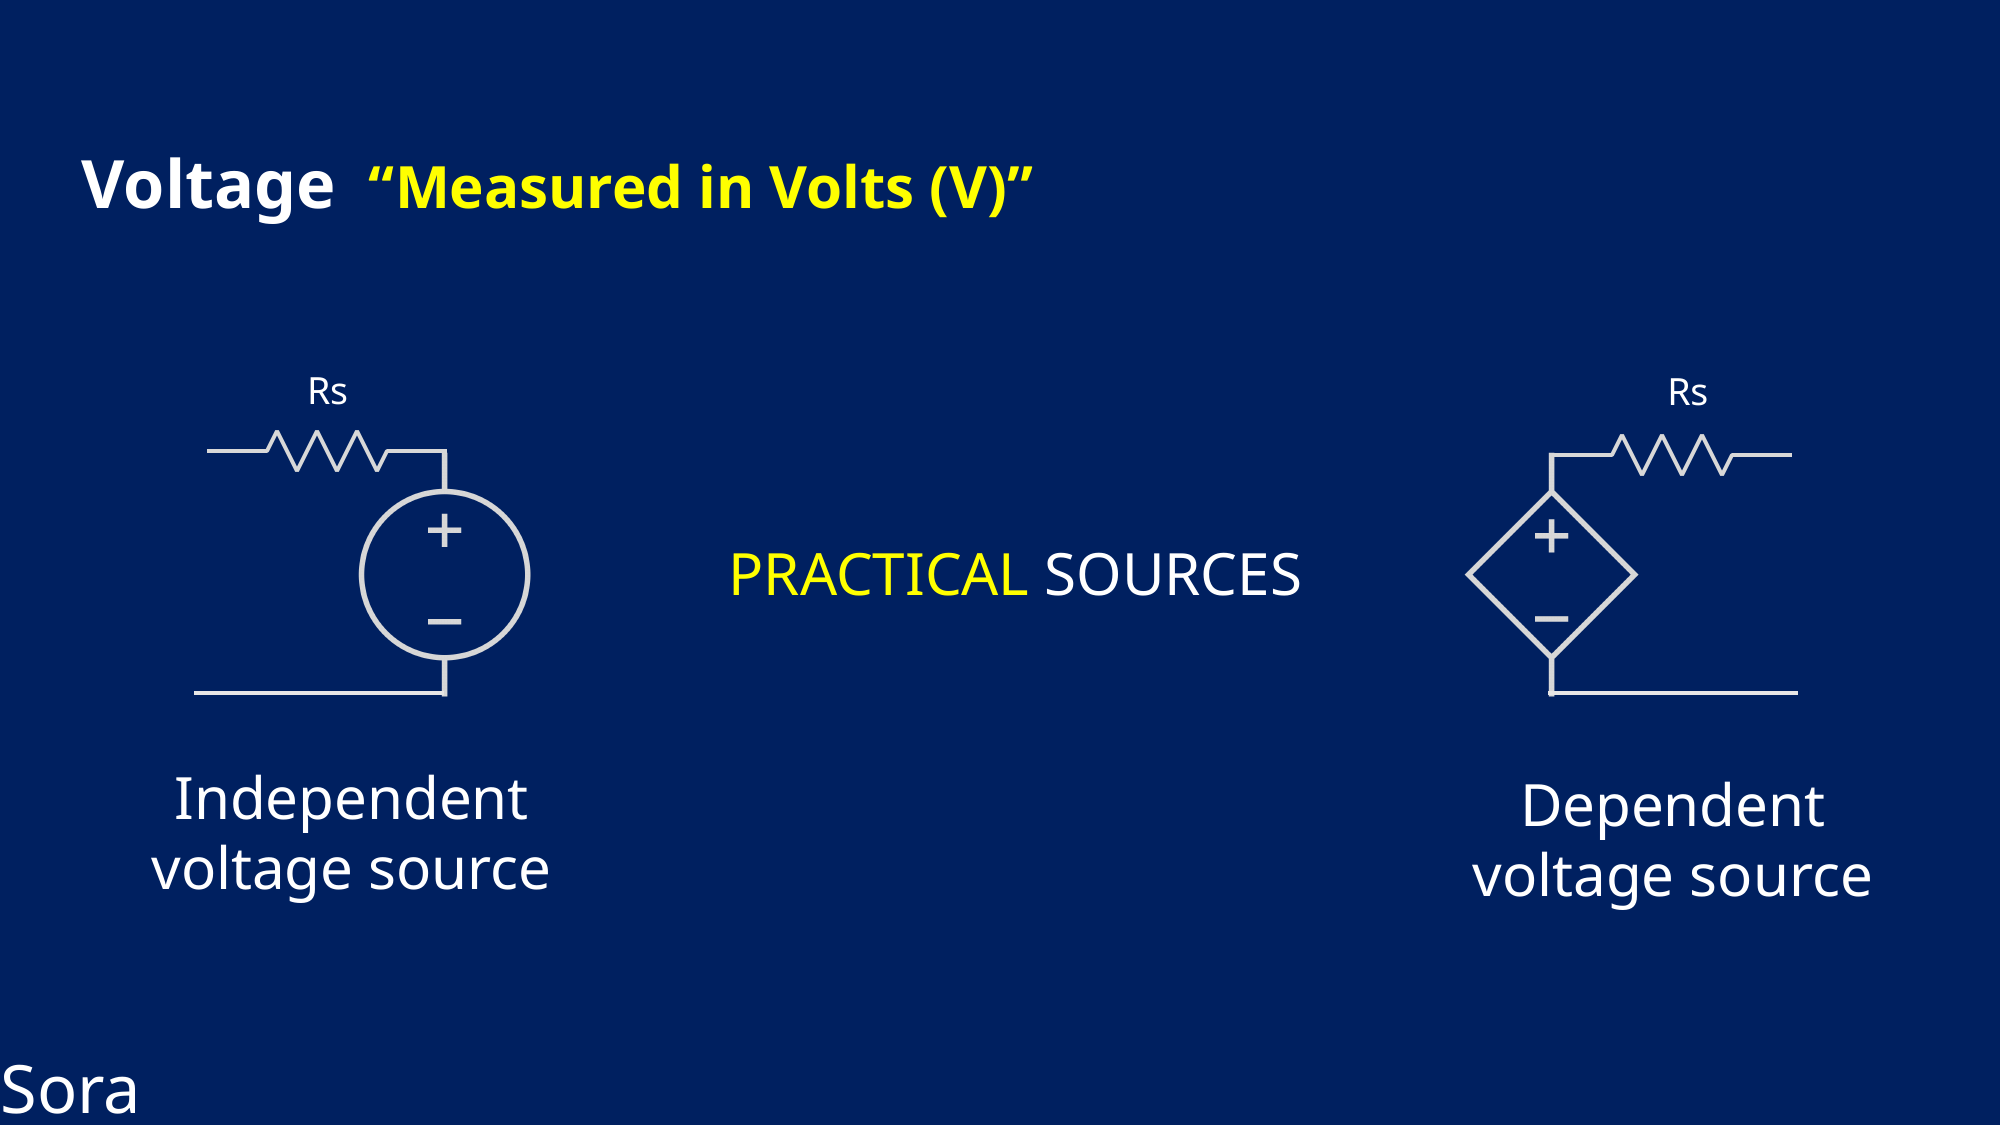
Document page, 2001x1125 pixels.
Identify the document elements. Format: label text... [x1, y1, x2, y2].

text_box Sora [0, 1039, 157, 1125]
picture [1413, 431, 1795, 713]
text_box Rs [96, 359, 559, 420]
text_box PRACTICAL SOURCES [687, 529, 1344, 615]
text_box Independent voltage source [120, 753, 583, 909]
text_box Voltage [67, 134, 369, 230]
picture [206, 427, 583, 713]
text_box Dependent voltage source [1441, 760, 1904, 916]
text_box “Measured in Volts (V)” [354, 143, 1049, 229]
text_box Rs [1456, 360, 1919, 421]
